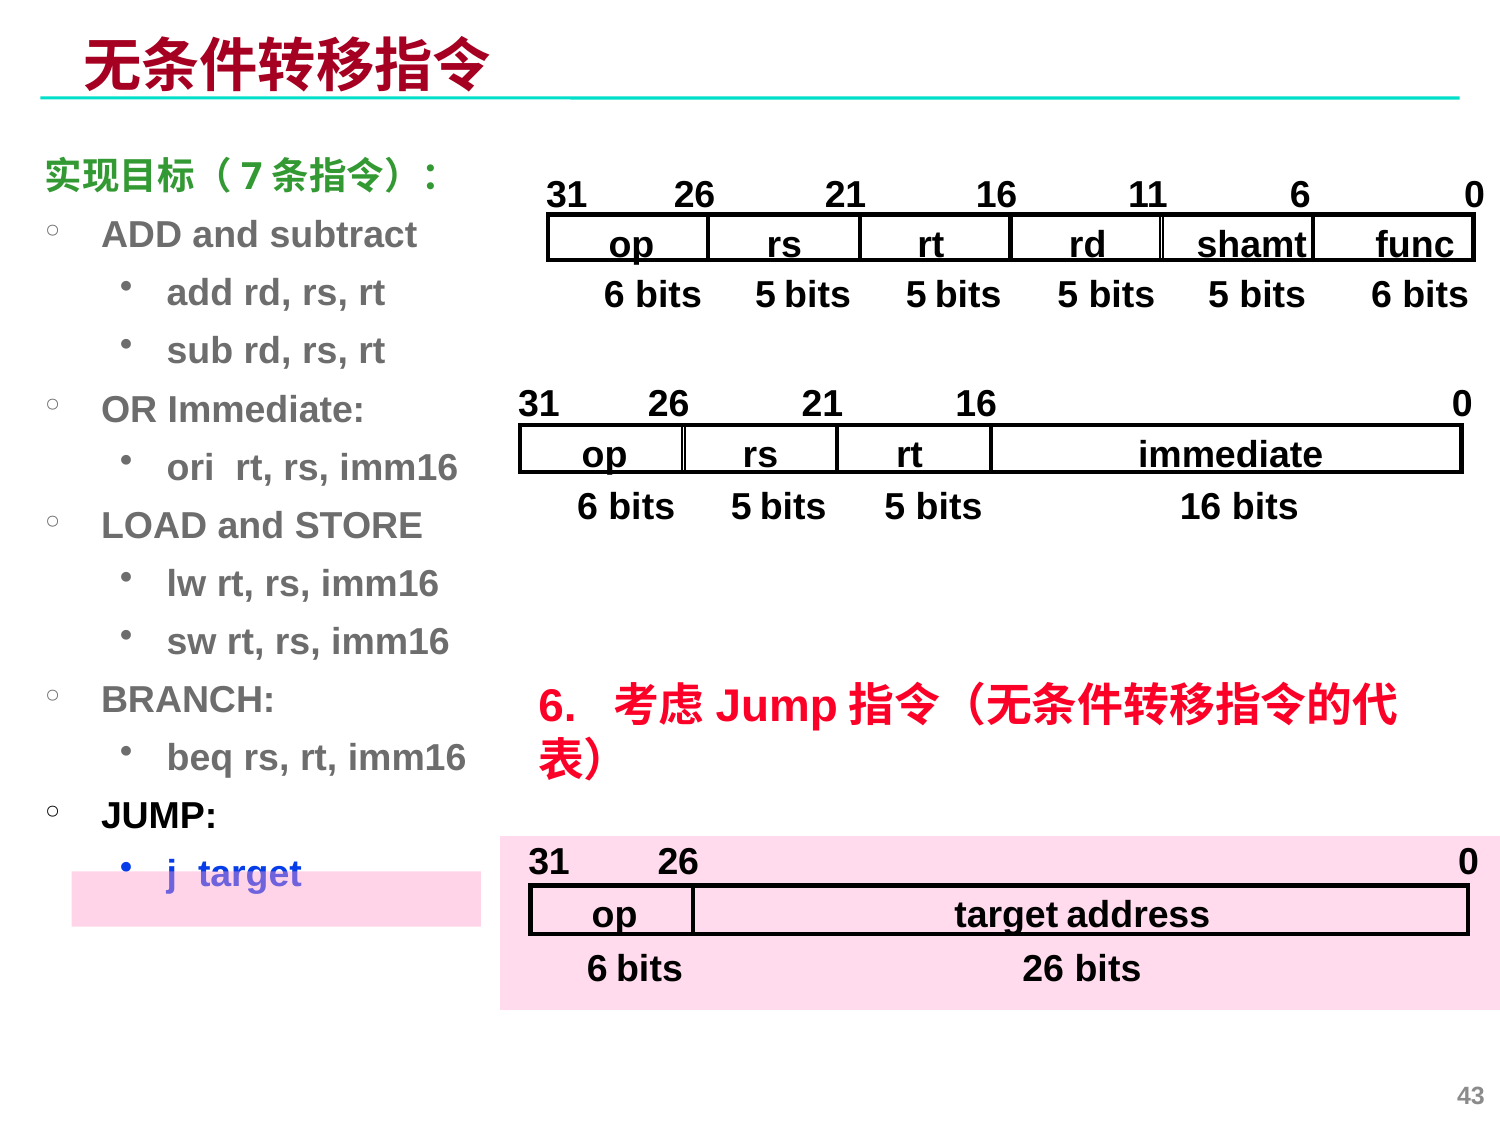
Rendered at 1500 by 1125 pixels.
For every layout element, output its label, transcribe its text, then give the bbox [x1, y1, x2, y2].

slide_number 43 [1162, 1065, 1500, 1125]
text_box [513, 829, 1494, 997]
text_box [503, 371, 1488, 535]
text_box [71, 836, 1500, 1010]
list 实现目标（7条指令）： ADD and subtract add rd, rs, rt sub rd, rs, rt OR Immediate: ori rt, rs, imm16 LOAD and STORE lw rt, rs, imm16 sw rt, rs, imm16 BRANCH: beq rs, rt, imm16 JUMP: j target [34, 147, 555, 933]
title 无条件转移指令 [72, 33, 1260, 103]
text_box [531, 162, 1500, 323]
text_box 6. 考虑Jump指令（无条件转移指令的代表） [523, 667, 1484, 793]
